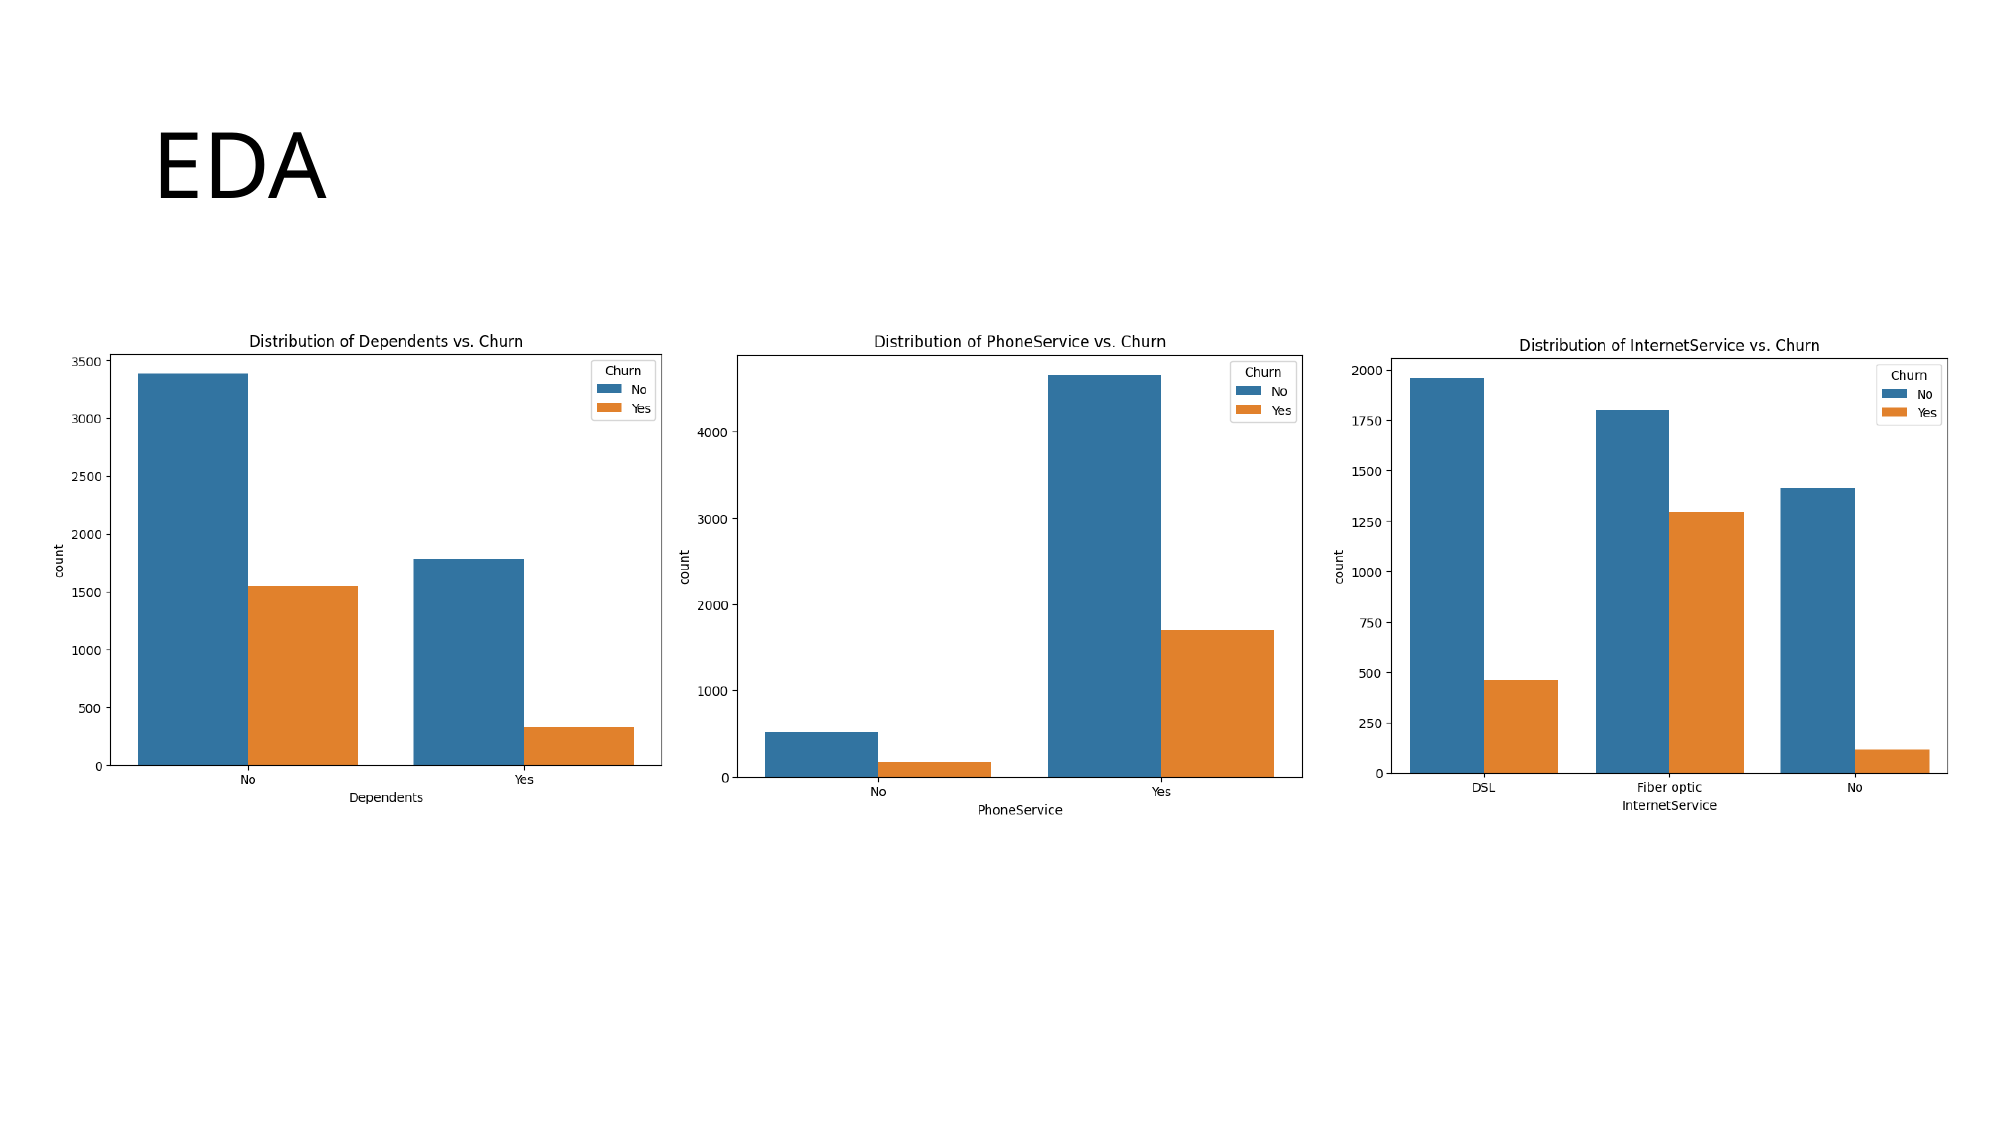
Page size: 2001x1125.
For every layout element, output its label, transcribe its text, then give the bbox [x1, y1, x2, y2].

picture [44, 325, 1311, 825]
picture [1324, 329, 1956, 821]
title EDA [137, 59, 1863, 278]
